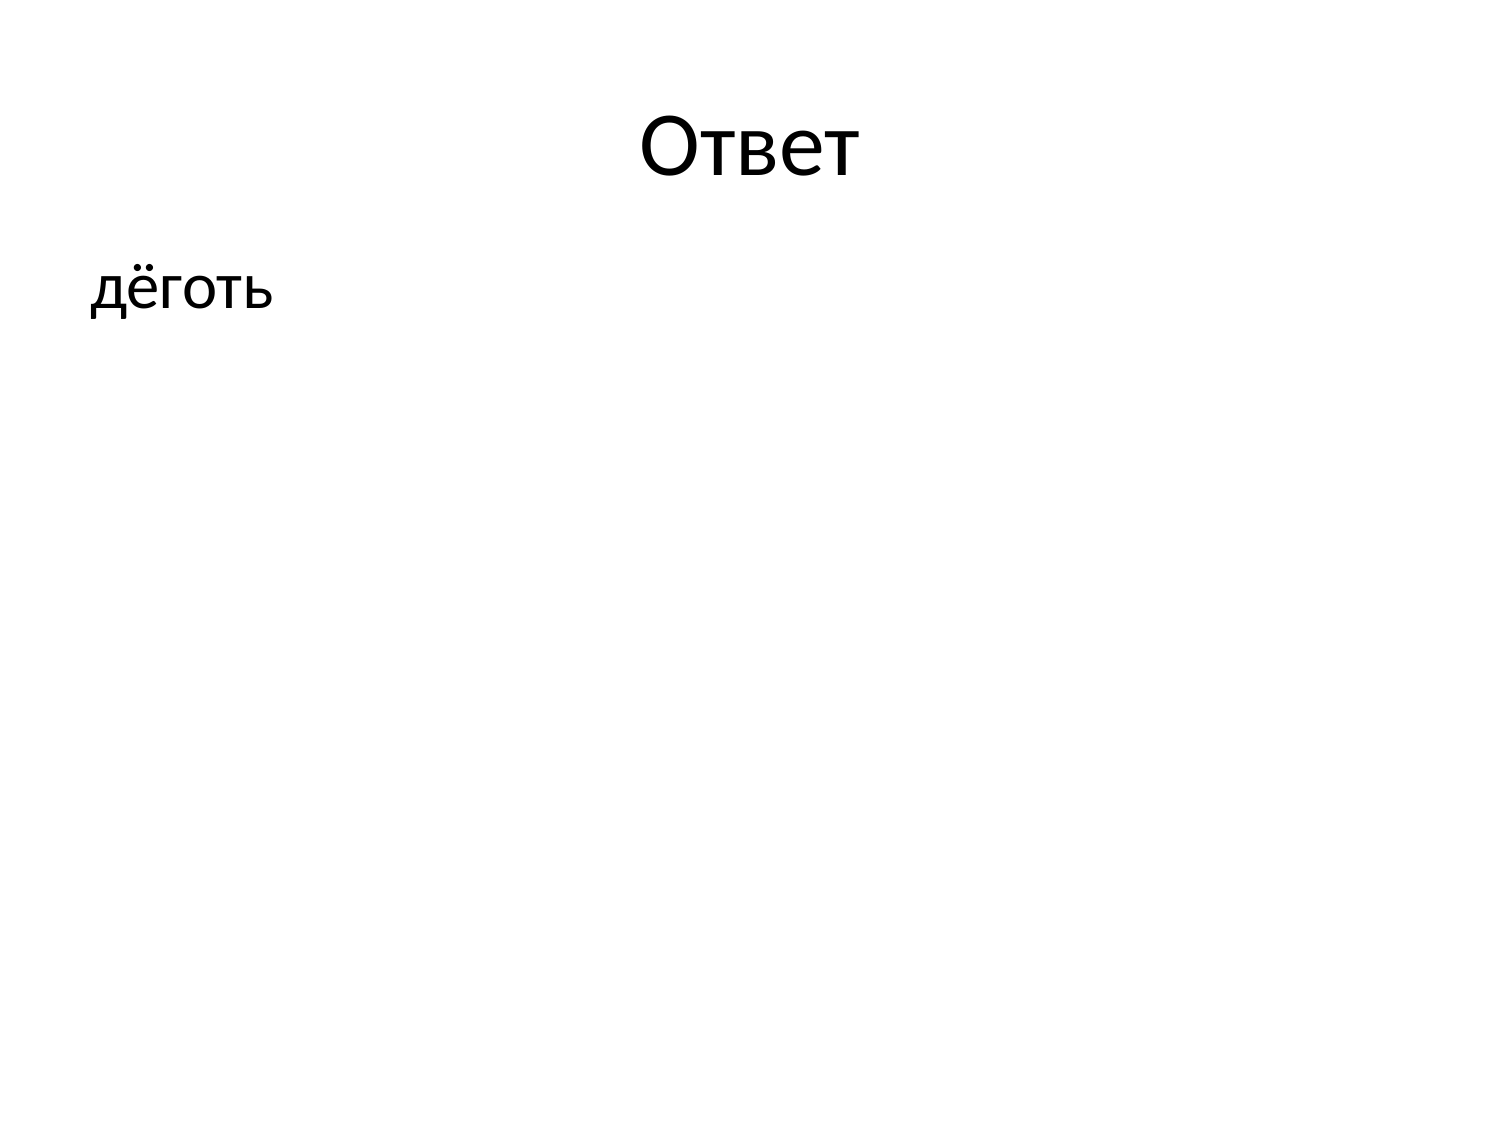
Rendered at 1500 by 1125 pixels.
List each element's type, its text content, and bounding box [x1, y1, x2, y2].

title Ответ [75, 45, 1425, 233]
list дёготь [75, 234, 1425, 1024]
